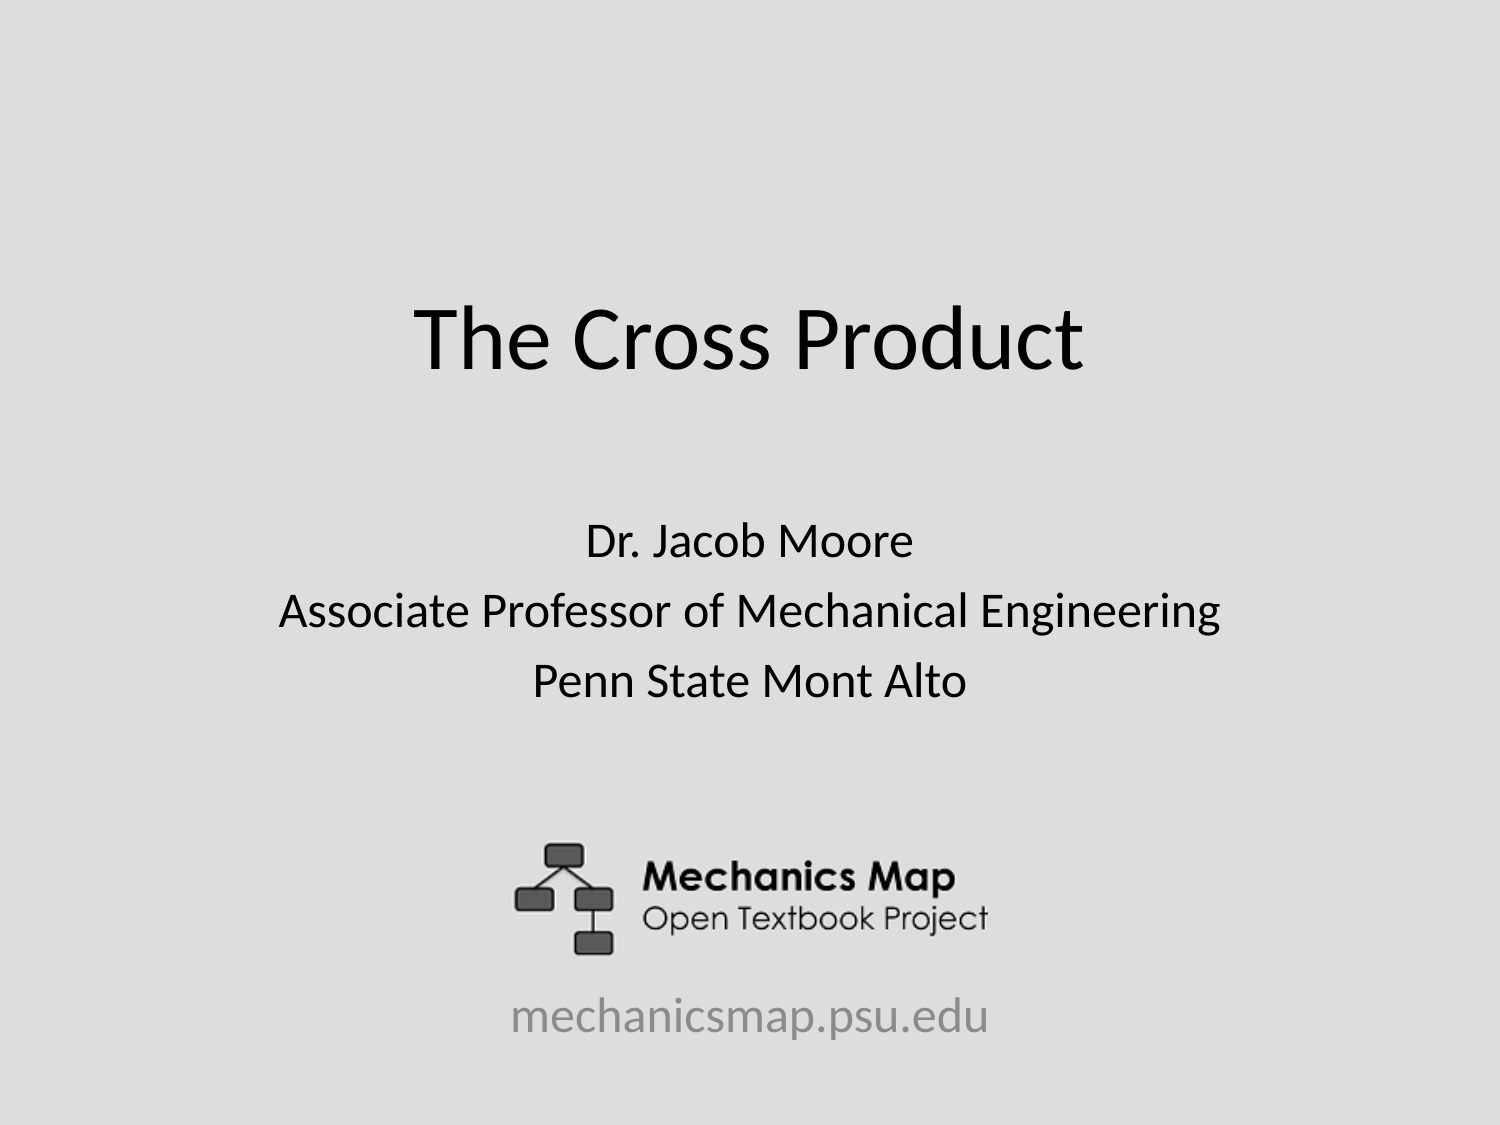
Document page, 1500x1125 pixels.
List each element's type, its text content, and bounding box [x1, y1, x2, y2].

title The Cross Product [112, 212, 1388, 454]
picture [500, 834, 1000, 960]
subtitle Dr. Jacob Moore Associate Professor of Mechanical Engineering Penn State Mont Alto [225, 500, 1275, 788]
